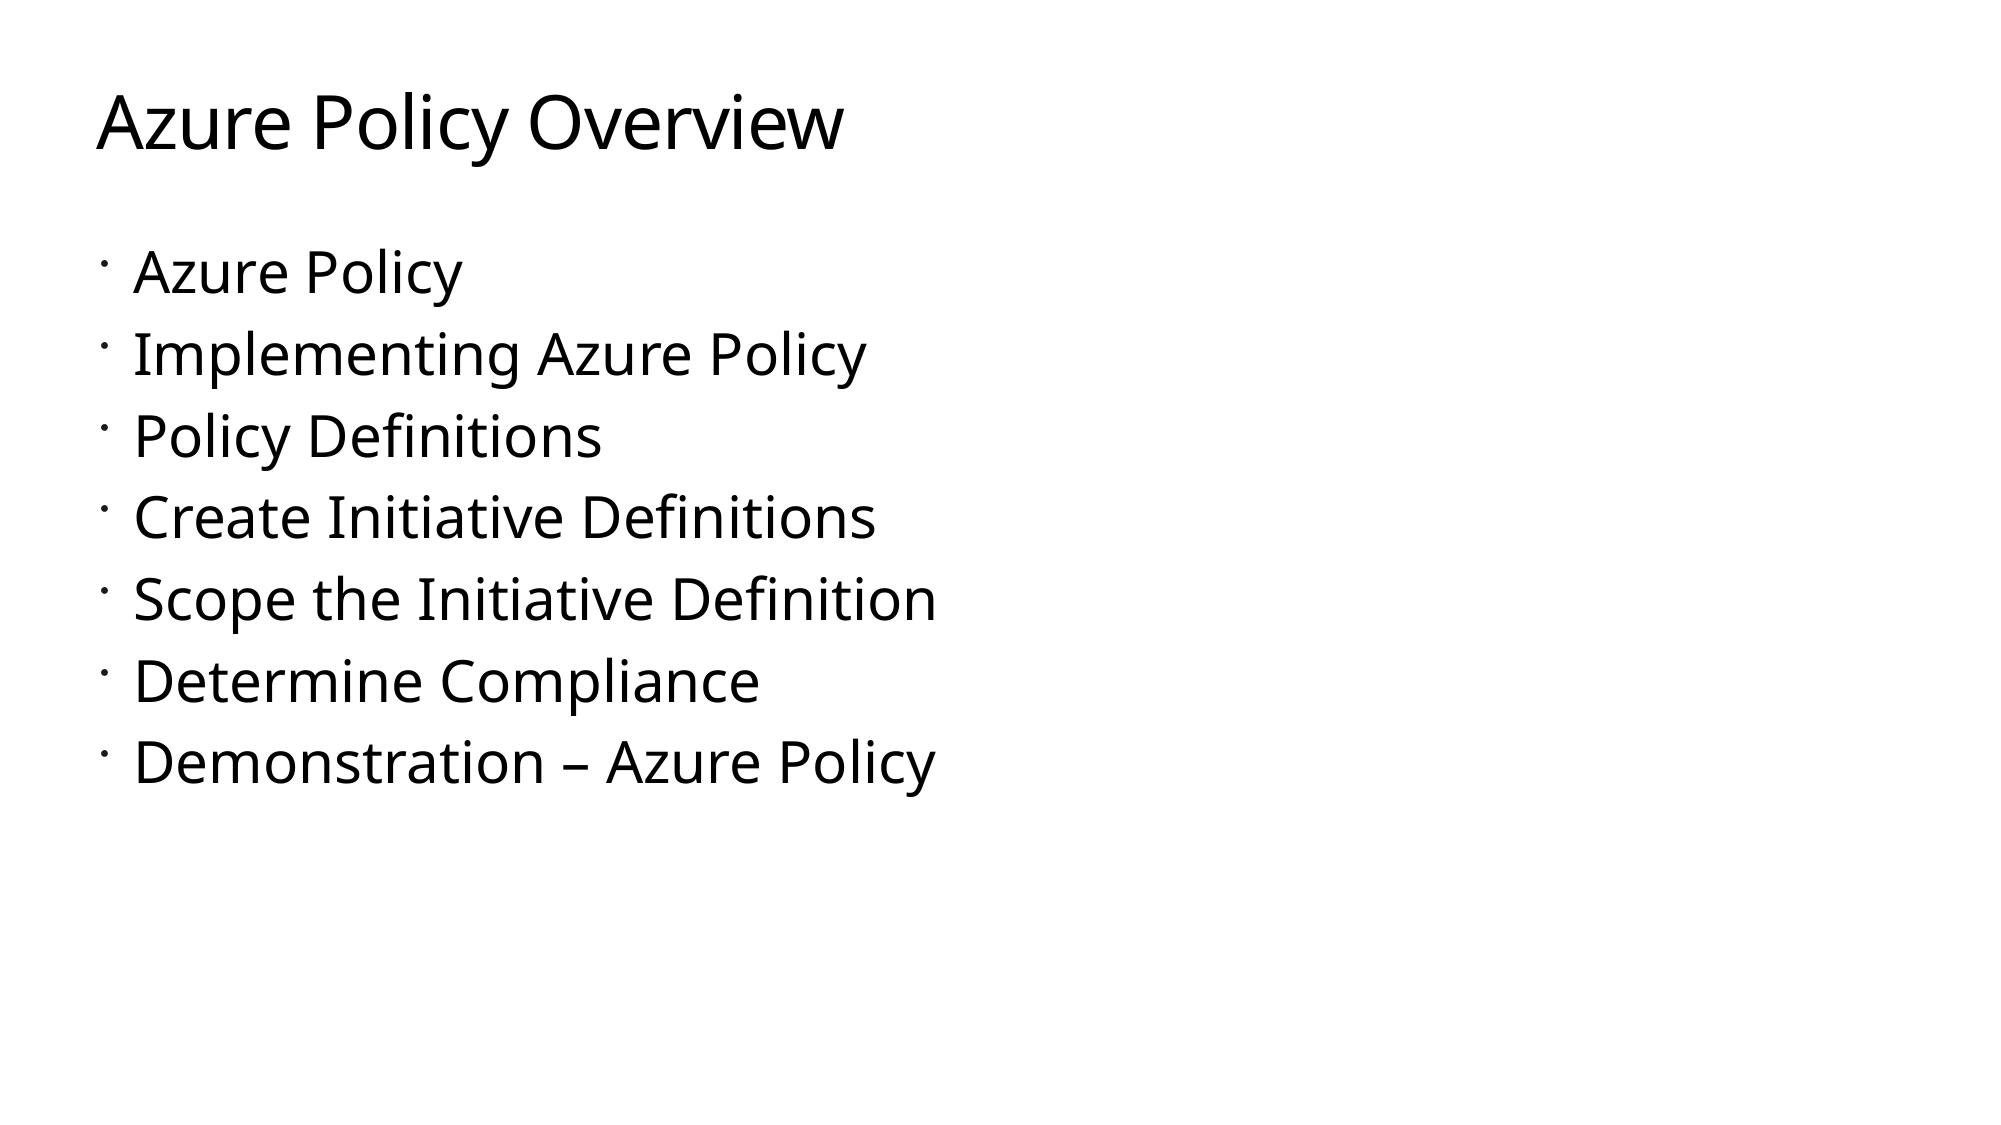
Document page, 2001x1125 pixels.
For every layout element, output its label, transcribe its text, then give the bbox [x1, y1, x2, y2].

list Azure Policy Implementing Azure Policy Policy Definitions Create Initiative Definitions Scope the Initiative Definition Determine Compliance Demonstration – Azure Policy [95, 235, 1904, 816]
title Azure Policy Overview [96, 75, 1904, 166]
